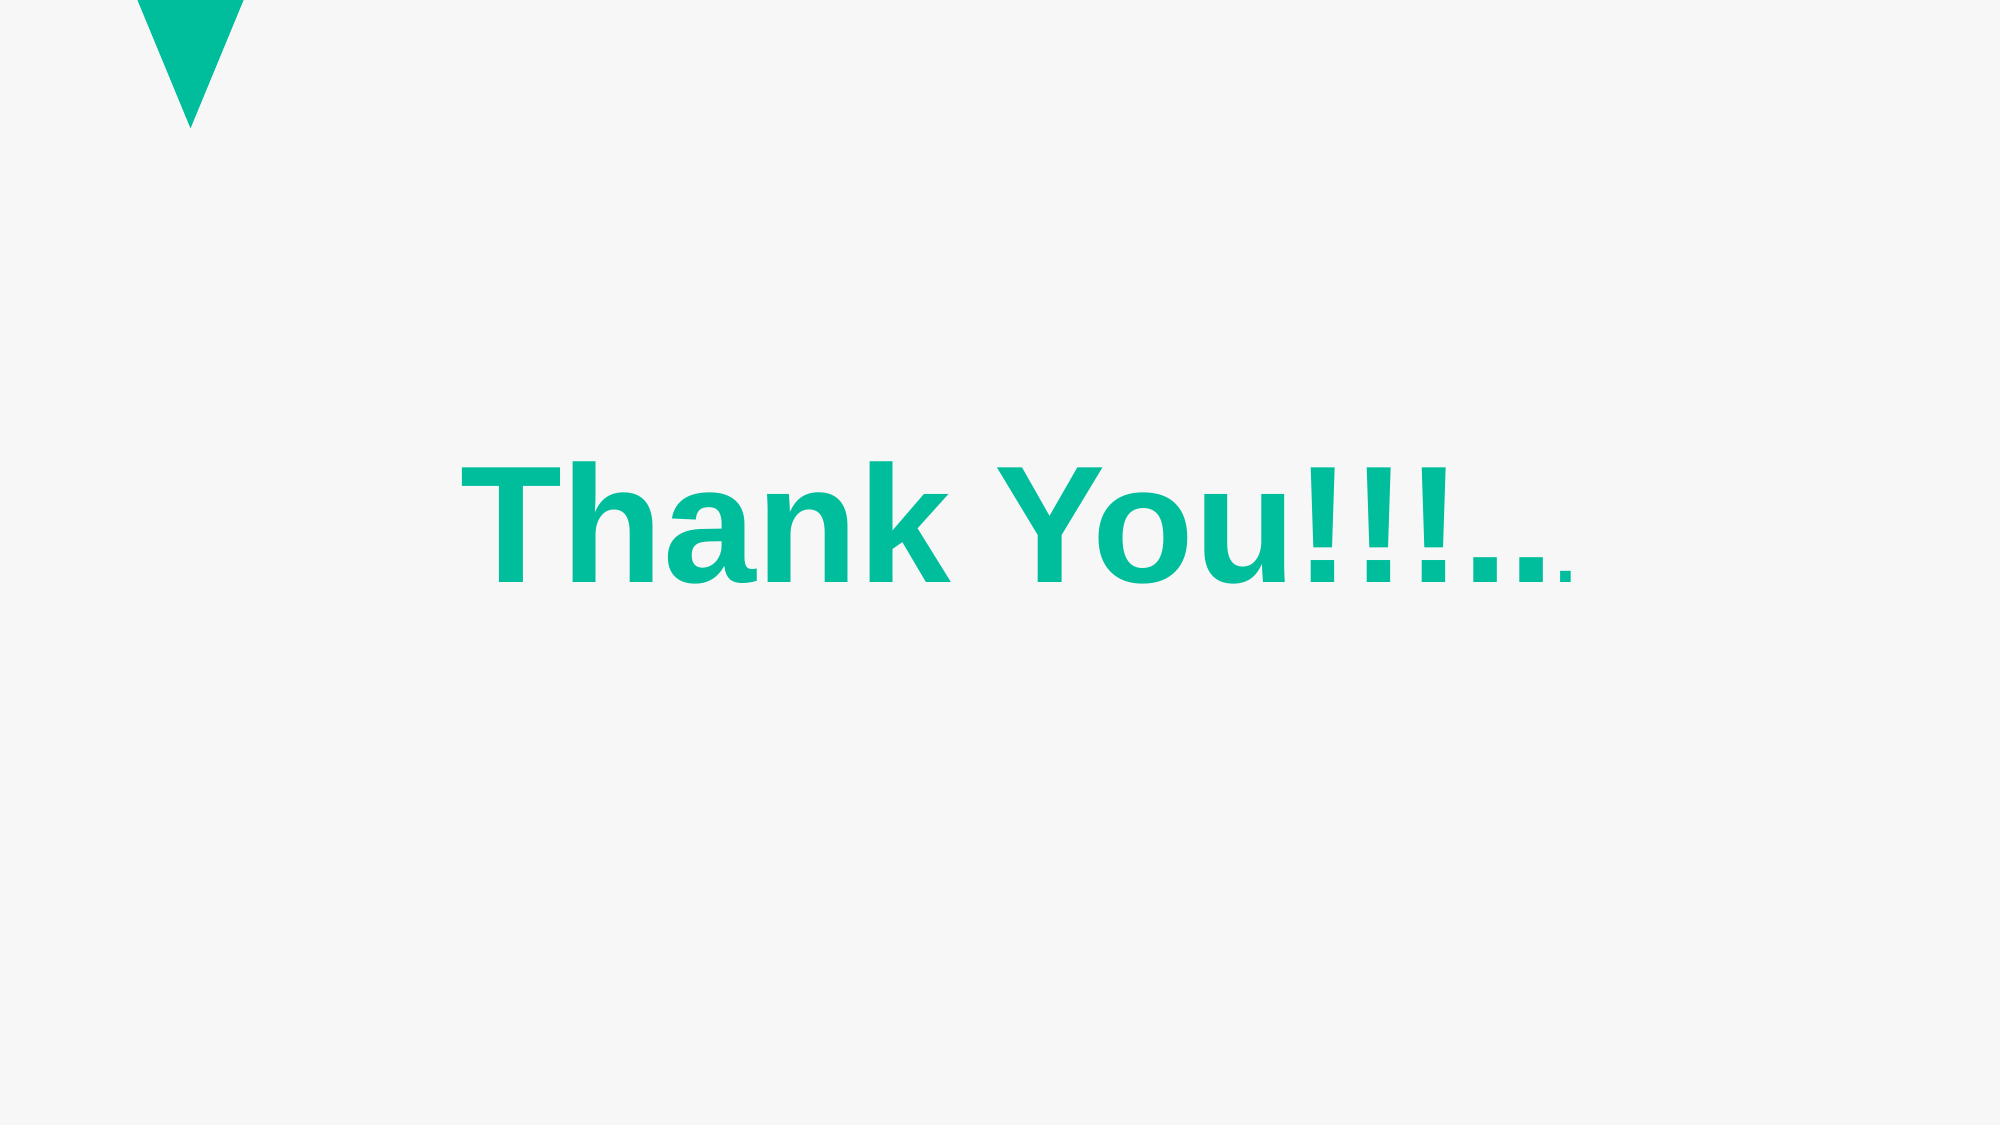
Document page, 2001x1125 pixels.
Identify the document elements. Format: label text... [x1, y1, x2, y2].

text_box Thank You!!!... [449, 350, 1729, 706]
